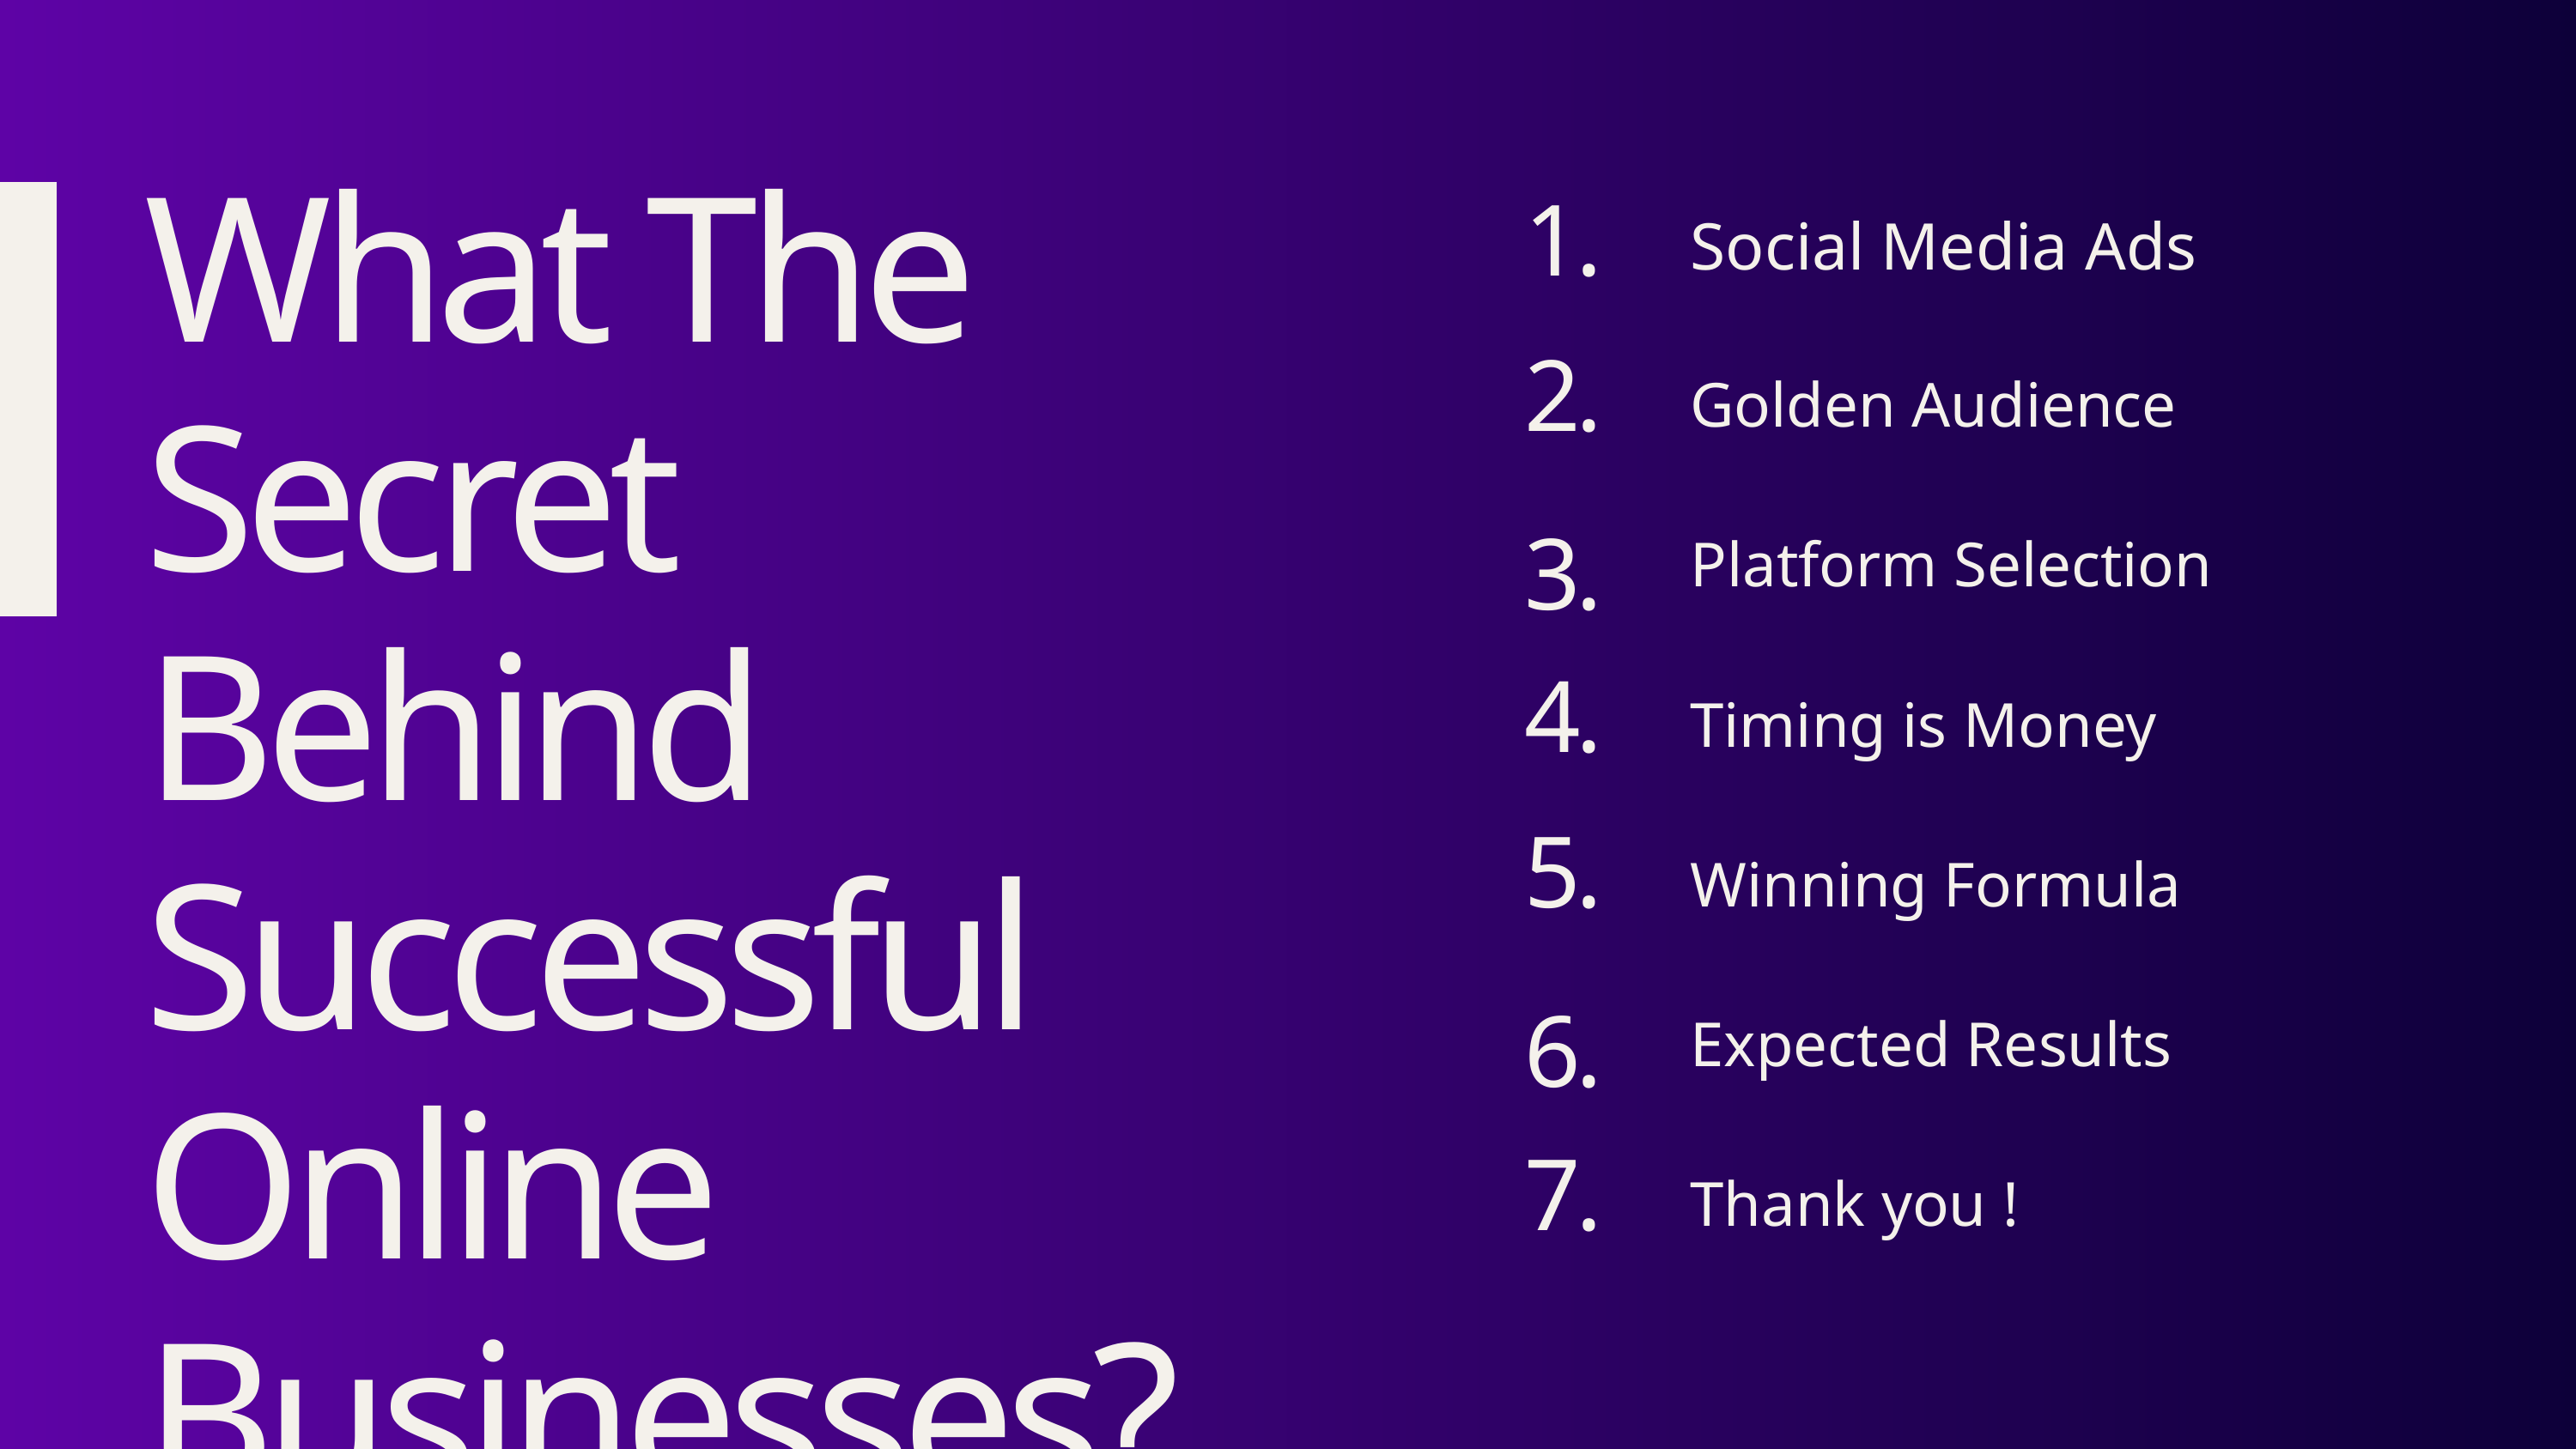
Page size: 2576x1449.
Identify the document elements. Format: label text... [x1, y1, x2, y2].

text_box Golden Audience [1690, 363, 2339, 440]
text_box 4. [1379, 684, 1603, 773]
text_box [0, 181, 57, 617]
text_box Expected Results [1690, 1003, 2339, 1079]
text_box 5. [1379, 840, 1603, 928]
text_box What The Secret Behind Successful Online Businesses? [144, 153, 1292, 1449]
text_box Winning Formula [1690, 843, 2339, 919]
text_box Timing is Money [1690, 683, 2432, 760]
text_box 1. [1379, 208, 1603, 296]
text_box 6. [1379, 1019, 1603, 1107]
text_box 7. [1379, 1162, 1603, 1251]
text_box Platform Selection [1690, 524, 2339, 600]
text_box 2. [1379, 363, 1603, 452]
text_box 3. [1379, 542, 1603, 630]
text_box Social Media Ads [1690, 203, 2339, 283]
text_box Thank you ! [1690, 1163, 2339, 1240]
